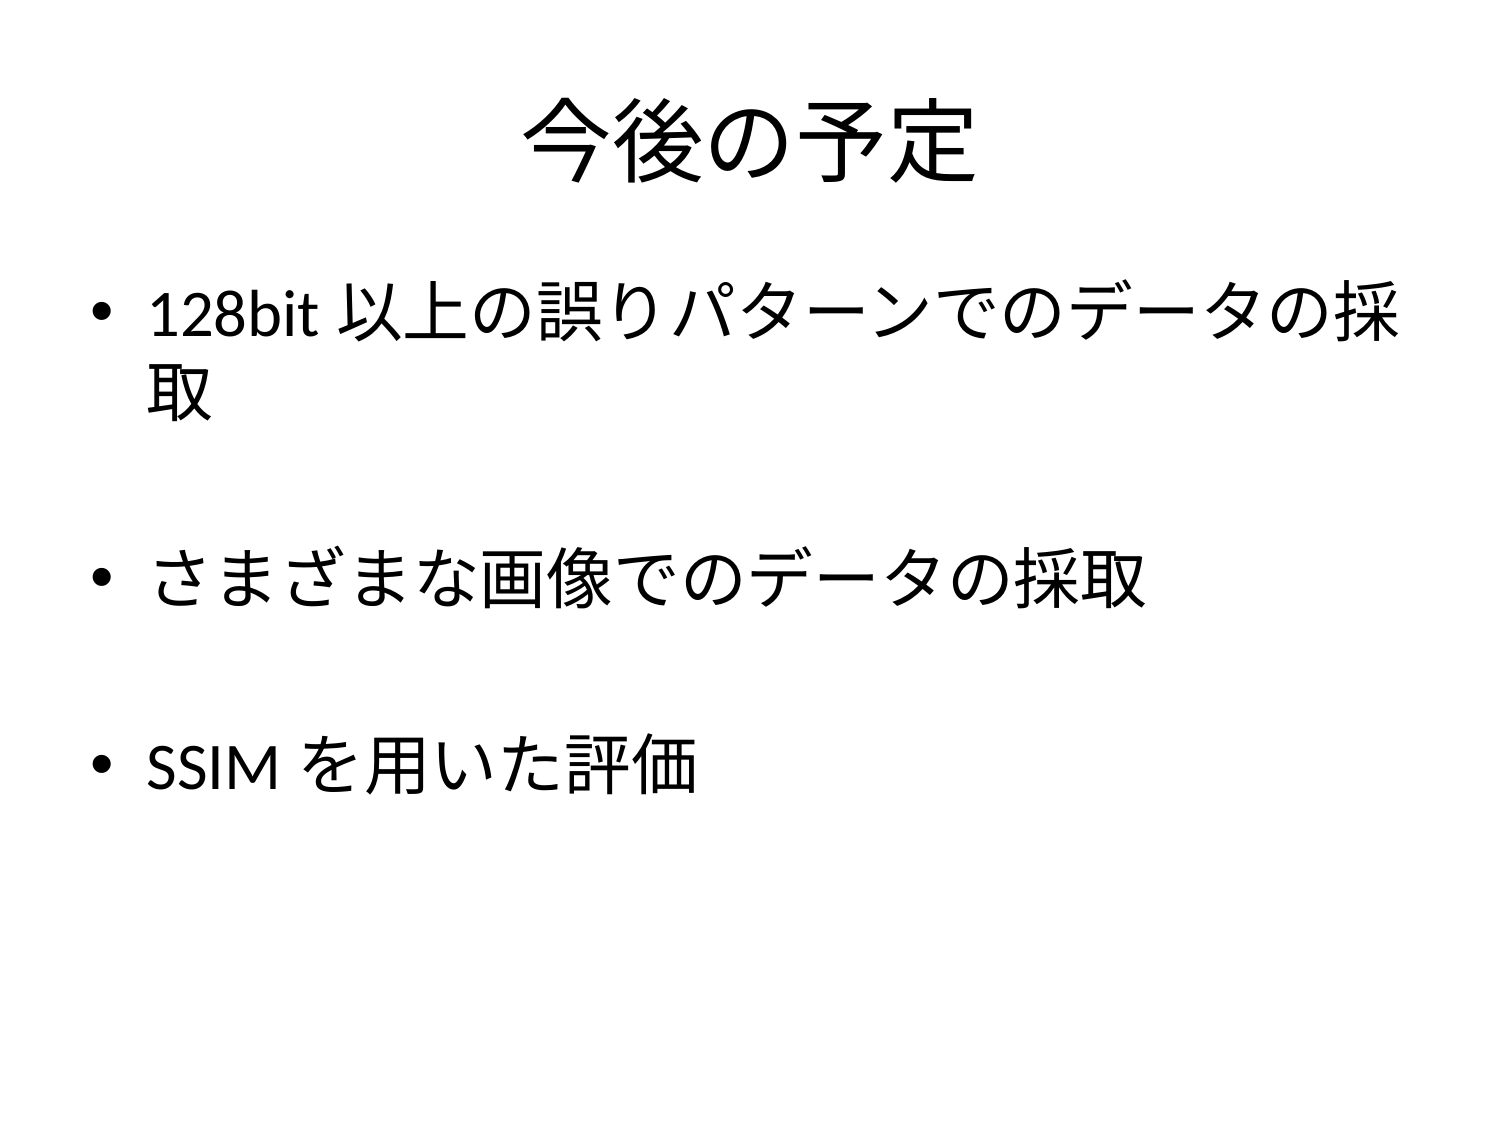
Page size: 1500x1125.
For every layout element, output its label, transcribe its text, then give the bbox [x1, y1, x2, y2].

title 今後の予定 [75, 45, 1425, 233]
list 128bit以上の誤りパターンでのデータの採取 さまざまな画像でのデータの採取 SSIMを用いた評価 [75, 262, 1425, 1005]
